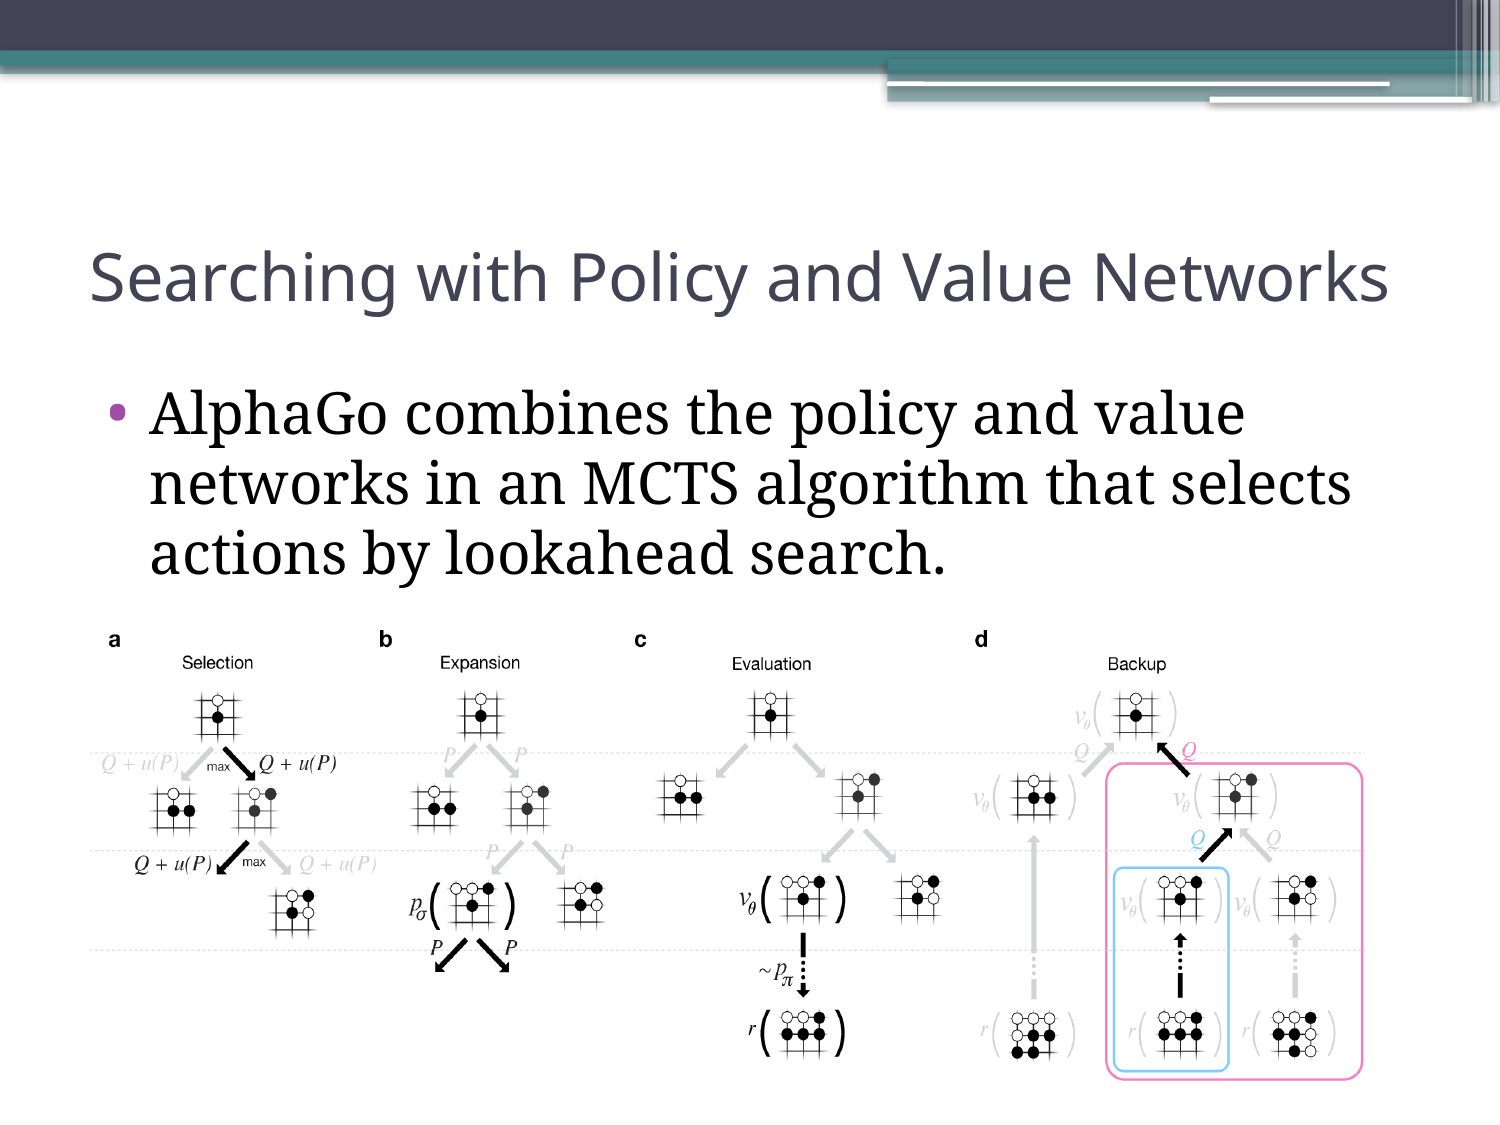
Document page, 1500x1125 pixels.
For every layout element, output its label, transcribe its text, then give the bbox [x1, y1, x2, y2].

picture [88, 626, 1365, 1083]
title Searching with Policy and Value Networks [75, 187, 1425, 363]
list AlphaGo combines the policy and value networks in an MCTS algorithm that selects actions by lookahead search. [75, 368, 1425, 1079]
